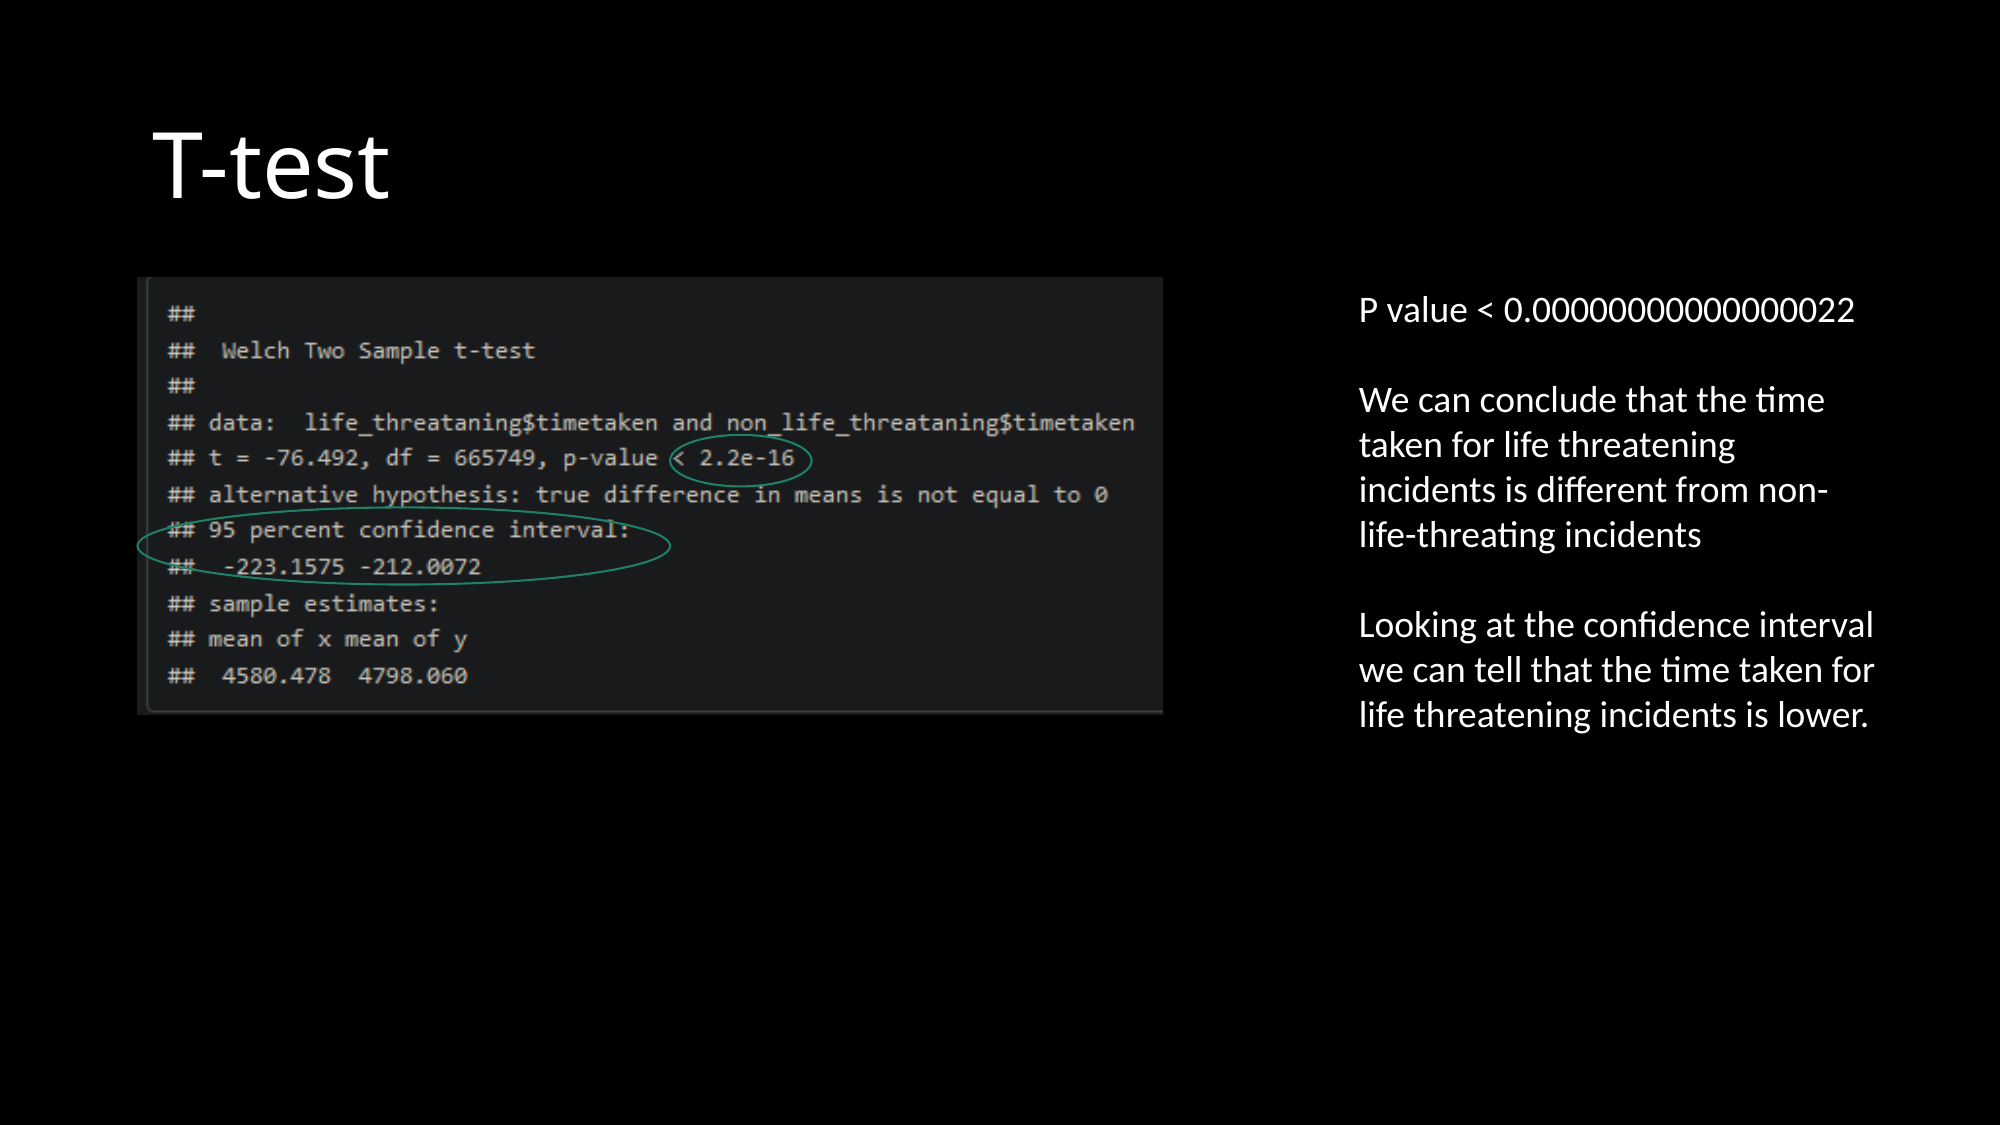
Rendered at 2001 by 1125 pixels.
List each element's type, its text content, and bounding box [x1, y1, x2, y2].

text_box P value < 0.00000000000000022 We can conclude that the time taken for life threatening incidents is different from non-life-threating incidents Looking at the confidence interval we can tell that the time taken for life threatening incidents is lower. [1344, 277, 1894, 742]
title T-test [137, 59, 1863, 278]
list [137, 277, 1163, 715]
